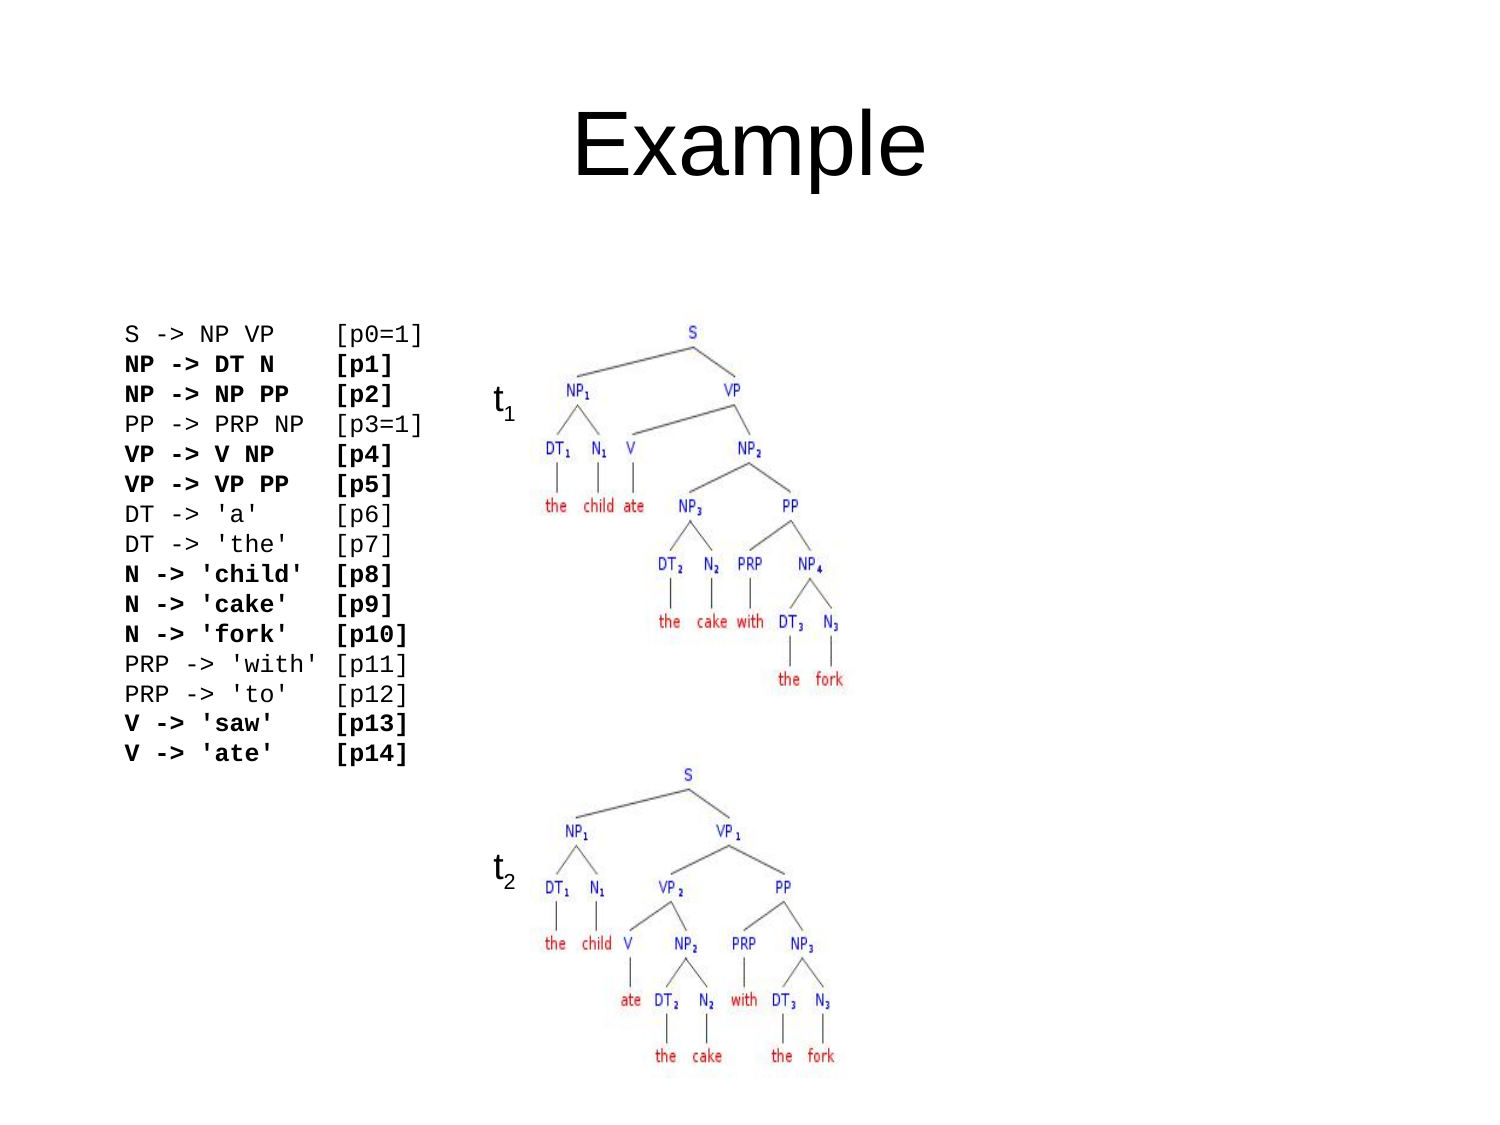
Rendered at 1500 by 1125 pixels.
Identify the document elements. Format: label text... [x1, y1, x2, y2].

text_box t1 [478, 367, 525, 433]
picture [530, 310, 856, 702]
text_box t2 [478, 834, 525, 901]
title Example [75, 45, 1425, 233]
text_box S -> NP VP [p0=1] NP -> DT N [p1] NP -> NP PP [p2] PP -> PRP NP [p3=1] VP -> V NP [p4] VP -> VP PP [p5] DT -> 'a' [p6] DT -> 'the' [p7] N -> 'child' [p8] N -> 'cake' [p9] N -> 'fork' [p10] PRP -> 'with' [p11] PRP -> 'to' [p12] V -> 'saw' [p13] V -> 'ate' [p14] [19, 310, 478, 775]
picture [530, 753, 847, 1079]
